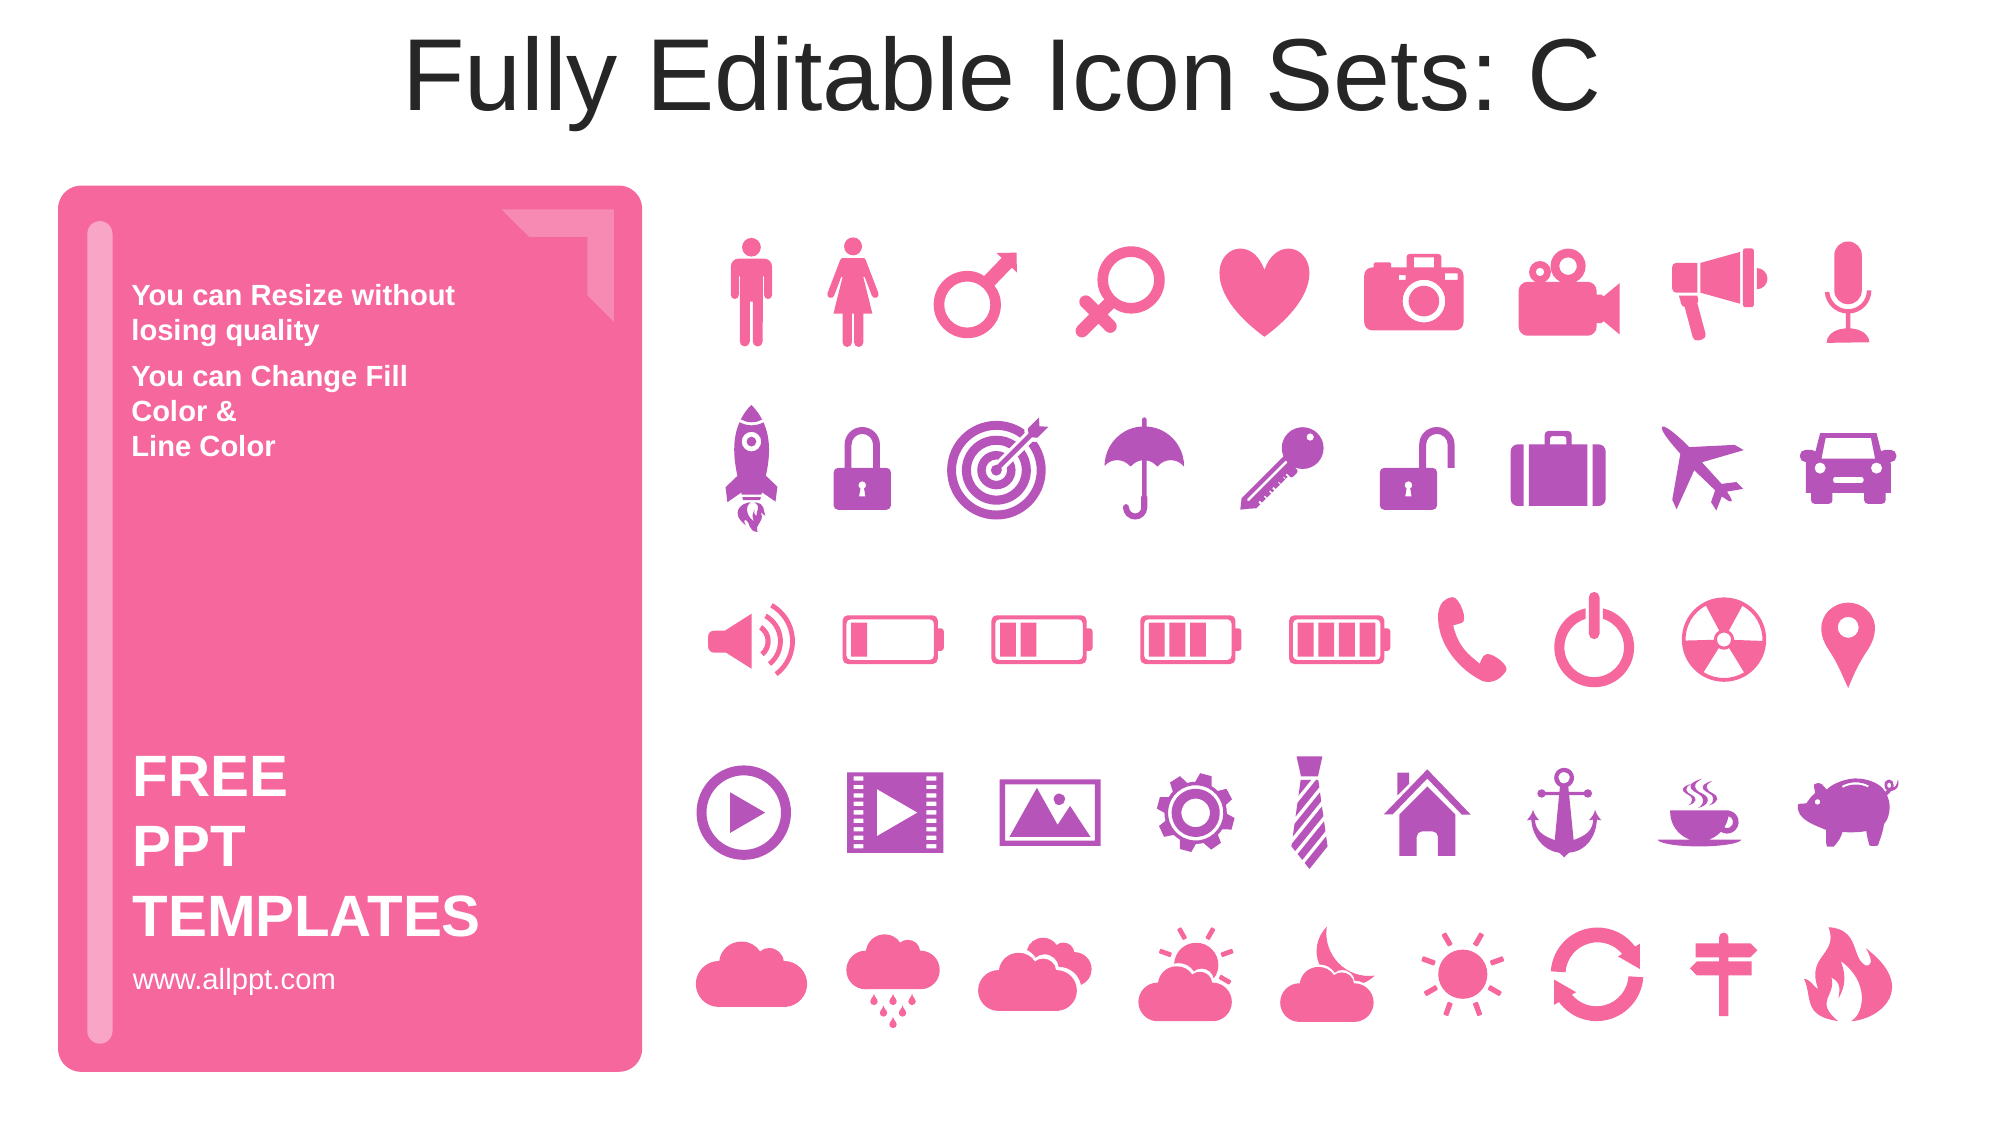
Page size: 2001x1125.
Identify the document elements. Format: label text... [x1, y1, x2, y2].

text_box [845, 933, 941, 1007]
text_box [1802, 926, 1894, 1023]
text_box [1591, 443, 1607, 508]
text_box [1823, 289, 1873, 344]
text_box [826, 236, 880, 349]
text_box [1422, 984, 1439, 998]
text_box [1442, 1000, 1454, 1018]
text_box [977, 936, 1093, 1012]
text_box [990, 614, 1094, 666]
text_box [1239, 426, 1325, 511]
text_box [1680, 596, 1768, 683]
text_box [763, 612, 784, 668]
text_box [1688, 931, 1759, 1018]
text_box [1833, 240, 1863, 306]
text_box [1288, 614, 1392, 666]
text_box [1279, 923, 1378, 1023]
text_box [1436, 596, 1508, 683]
text_box [1527, 429, 1589, 508]
text_box [1486, 984, 1503, 998]
text_box [1381, 766, 1474, 857]
text_box [1549, 926, 1641, 974]
text_box [1218, 247, 1311, 339]
text_box [932, 251, 1019, 340]
text_box [1074, 245, 1166, 339]
text_box [1509, 443, 1525, 508]
text_box [1420, 955, 1437, 967]
text_box [897, 1002, 908, 1018]
text_box [1524, 766, 1604, 859]
text_box [1440, 931, 1454, 948]
text_box [768, 601, 796, 678]
text_box [1660, 425, 1747, 513]
text_box [707, 611, 753, 671]
text_box [695, 764, 793, 861]
text_box [1204, 926, 1217, 941]
text_box [1437, 948, 1489, 1000]
text_box [888, 1014, 898, 1030]
text_box [1820, 601, 1876, 691]
text_box [1796, 777, 1900, 848]
text_box [832, 425, 892, 511]
text_box [1488, 955, 1506, 967]
text_box [729, 236, 774, 348]
text_box [1103, 416, 1186, 521]
text_box [1155, 771, 1236, 854]
text_box [841, 614, 945, 666]
text_box [694, 940, 809, 1008]
text_box [1137, 941, 1233, 1023]
text_box [1798, 432, 1898, 505]
text_box [1176, 926, 1188, 941]
text_box [1219, 947, 1235, 959]
text_box [1671, 247, 1769, 342]
text_box [1290, 755, 1329, 871]
text_box [846, 771, 944, 854]
text_box [1471, 1000, 1484, 1018]
text_box [1139, 614, 1243, 666]
text_box [1553, 975, 1645, 1023]
text_box [1655, 777, 1744, 848]
text_box [1363, 252, 1465, 332]
text_box [757, 623, 772, 658]
text_box [1378, 425, 1456, 511]
text_box [946, 415, 1051, 521]
text_box [1553, 590, 1636, 689]
text_box [999, 778, 1102, 847]
text_box [1517, 247, 1621, 337]
list Fully Editable Icon Sets: C [53, 20, 1952, 140]
text_box [878, 1002, 889, 1018]
text_box [724, 403, 779, 534]
text_box [1472, 931, 1485, 948]
